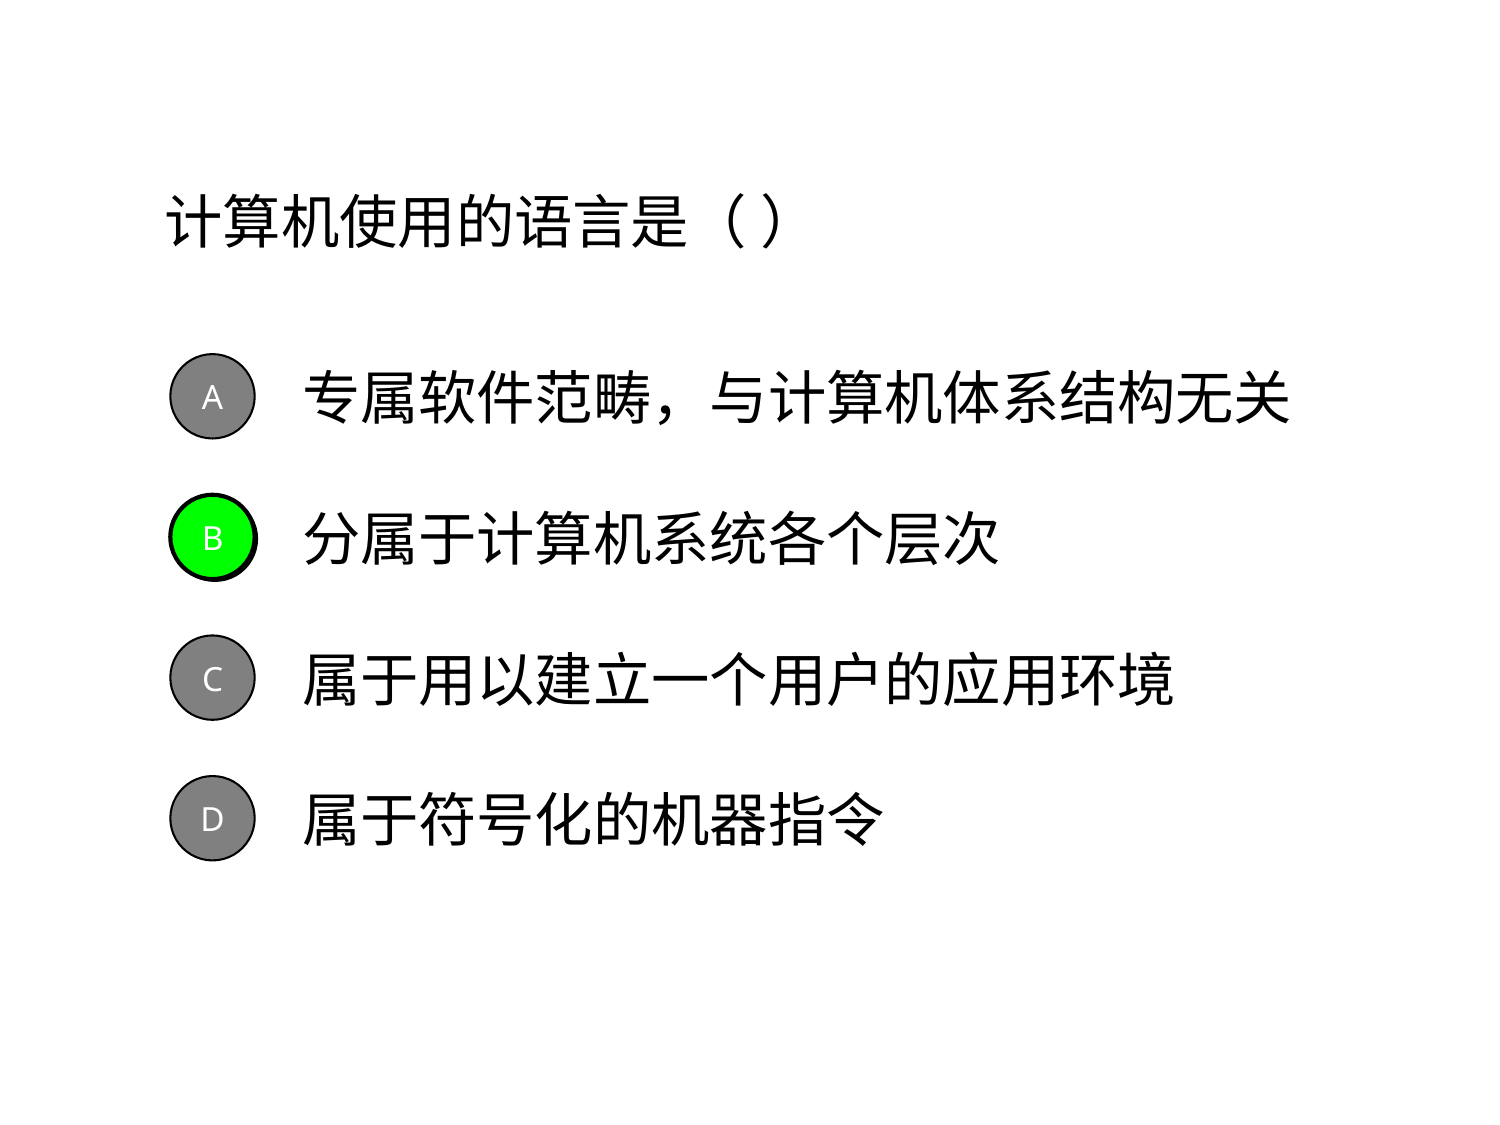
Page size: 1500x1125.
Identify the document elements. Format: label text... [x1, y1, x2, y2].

text_box B [170, 494, 255, 580]
text_box 属于符号化的机器指令 [287, 765, 1338, 872]
text_box C [170, 635, 255, 720]
text_box D [170, 776, 255, 861]
text_box 分属于计算机系统各个层次 [287, 484, 1338, 590]
text_box A [170, 354, 255, 439]
text_box 属于用以建立一个用户的应用环境 [287, 624, 1338, 731]
text_box 计算机使用的语言是（ ） [149, 44, 1350, 397]
text_box 专属软件范畴，与计算机体系结构无关 [287, 343, 1338, 450]
text_box B [197, 509, 258, 581]
